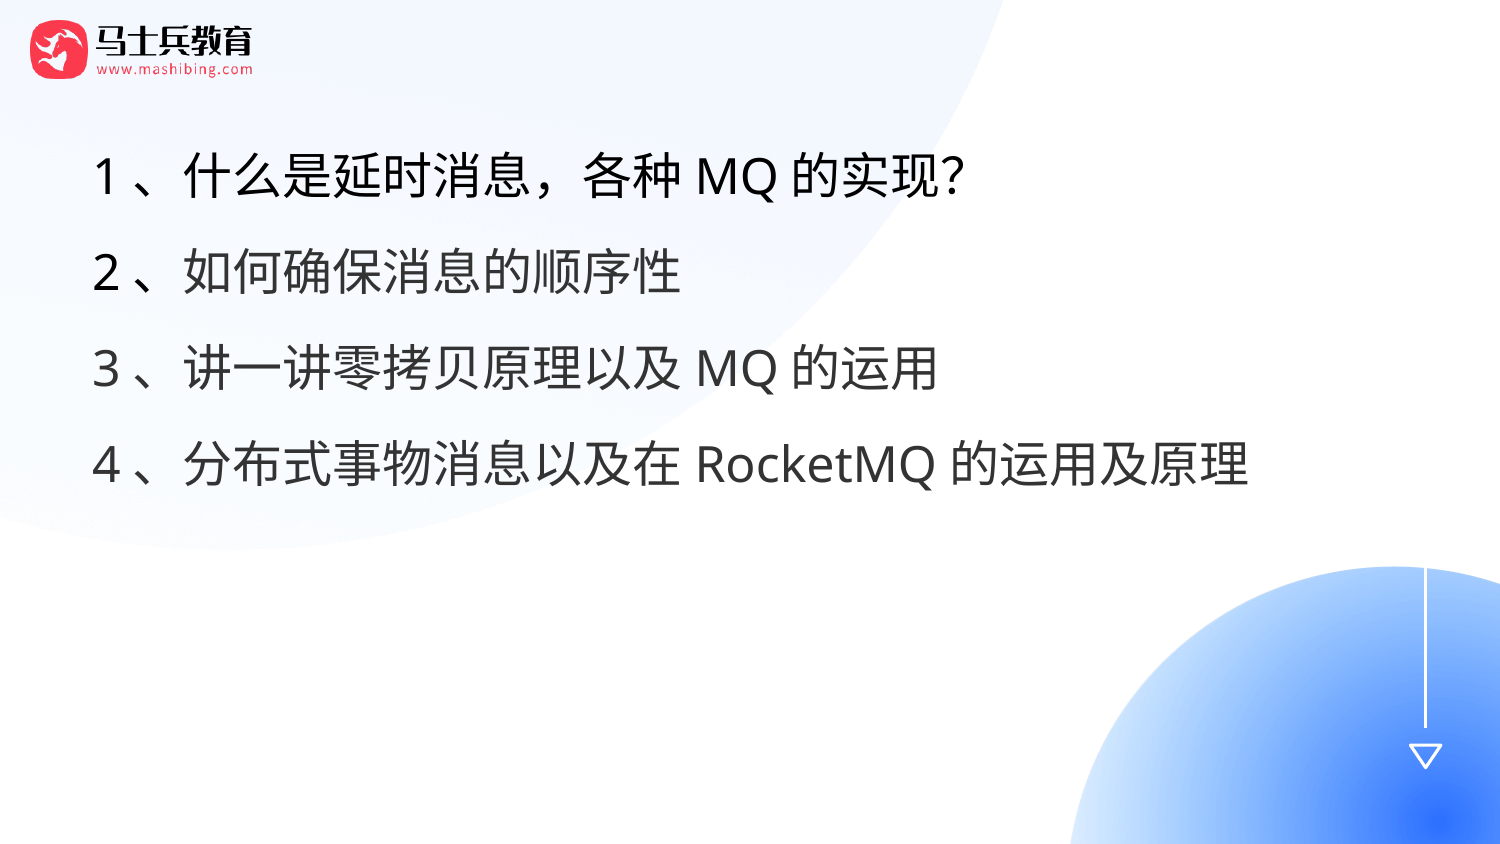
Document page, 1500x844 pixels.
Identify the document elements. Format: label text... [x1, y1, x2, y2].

picture [0, 0, 1011, 563]
picture [1064, 561, 1500, 844]
text_box 1、什么是延时消息，各种MQ的实现？ 2、如何确保消息的顺序性 3、讲一讲零拷贝原理以及MQ的运用 4、分布式事物消息以及在RocketMQ的运用及原理 [77, 101, 1313, 667]
